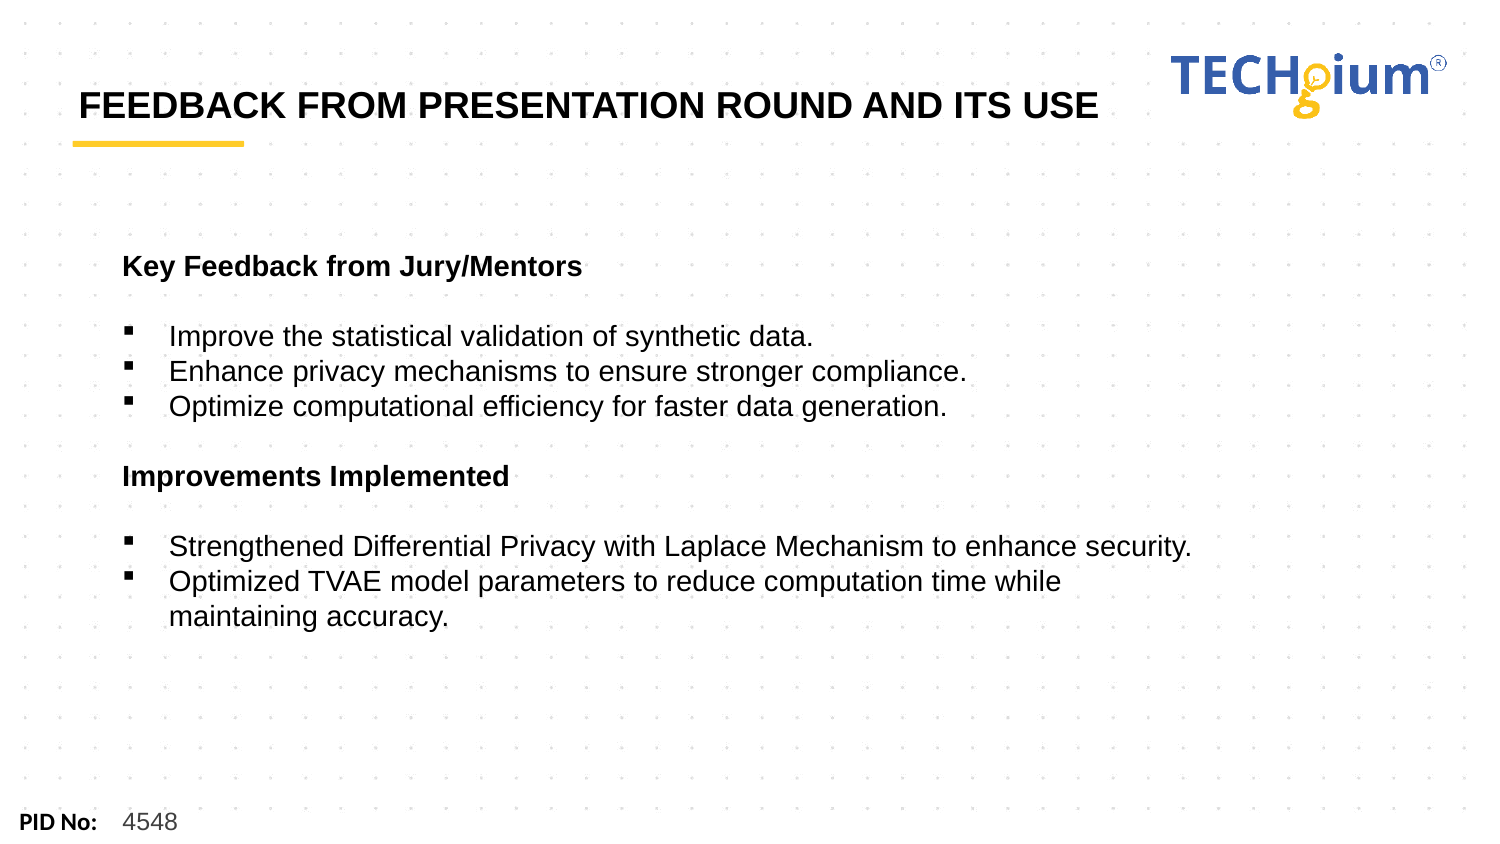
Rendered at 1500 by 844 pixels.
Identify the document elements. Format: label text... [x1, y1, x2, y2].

text_box Key Feedback from Jury/Mentors Improve the statistical validation of synthetic data. Enhance privacy mechanisms to ensure stronger compliance. Optimize computational efficiency for faster data generation. Improvements Implemented Strengthened Differential Privacy with Laplace Mechanism to enhance security. Optimized TVAE model parameters to reduce computation time while maintaining accuracy. [107, 240, 1257, 640]
list 4548 [107, 802, 210, 844]
text_box FEEDBACK FROM PRESENTATION ROUND AND ITS USE [63, 73, 1116, 134]
picture [7, 6, 1493, 838]
